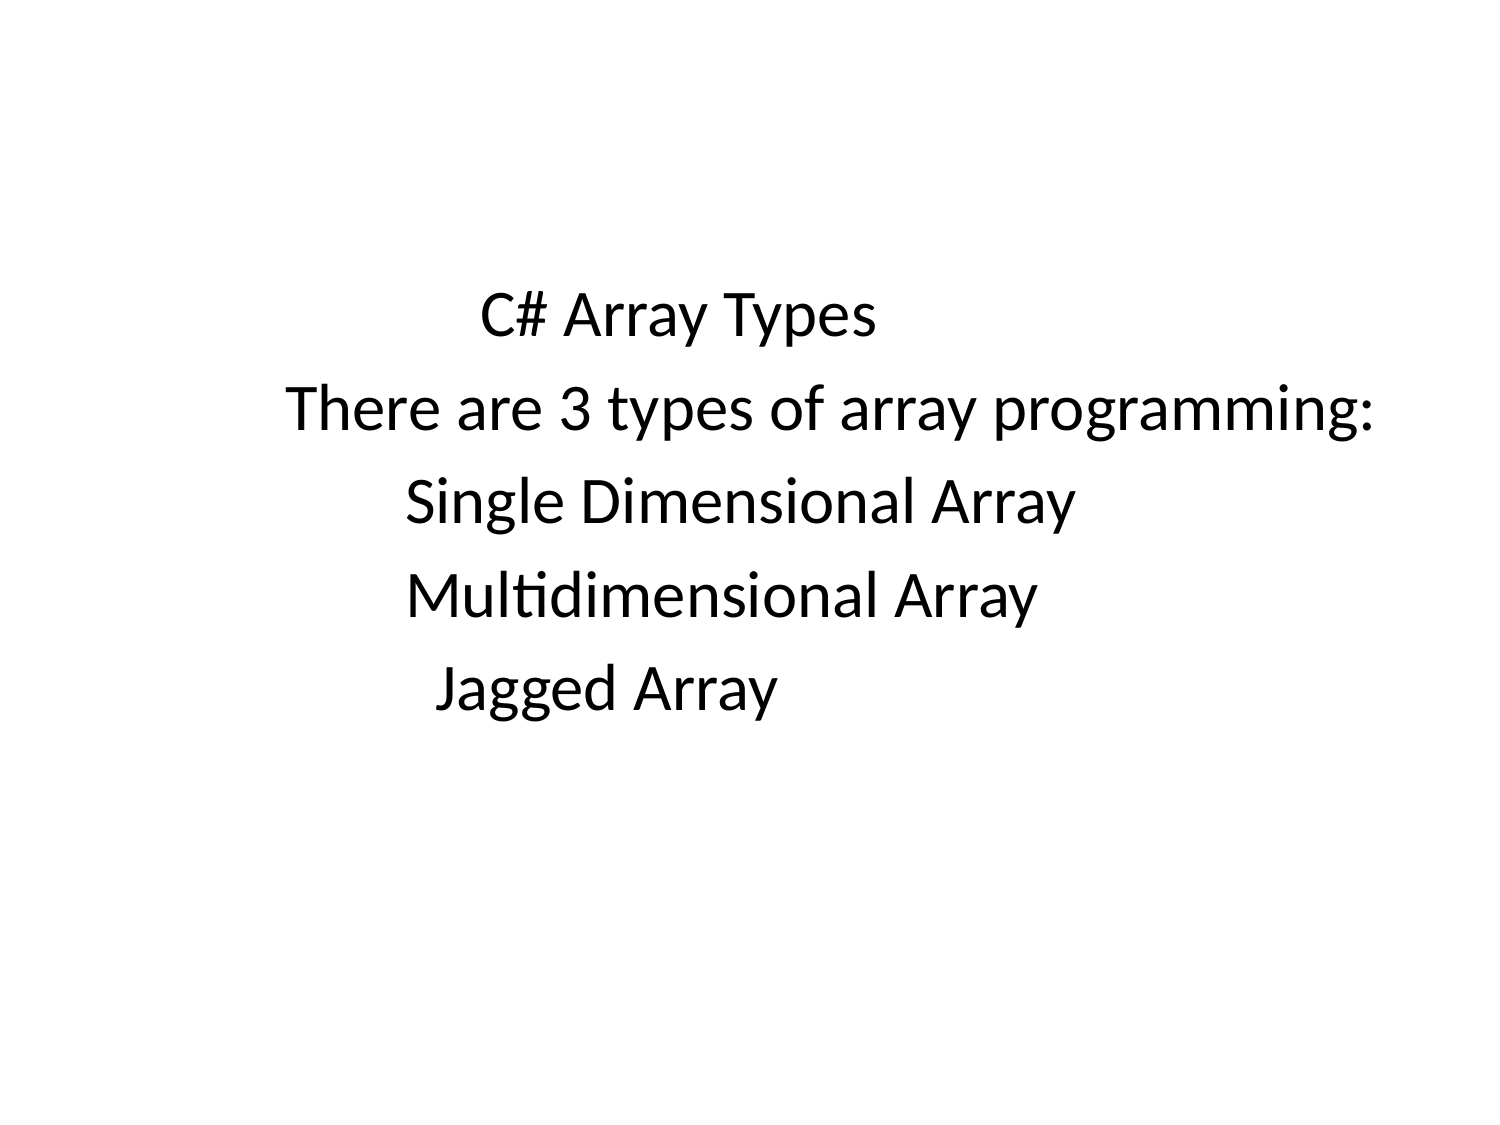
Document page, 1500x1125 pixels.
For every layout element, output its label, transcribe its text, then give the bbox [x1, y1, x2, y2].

list C# Array Types There are 3 types of array programming: Single Dimensional Array Multidimensional Array Jagged Array [75, 262, 1425, 1005]
